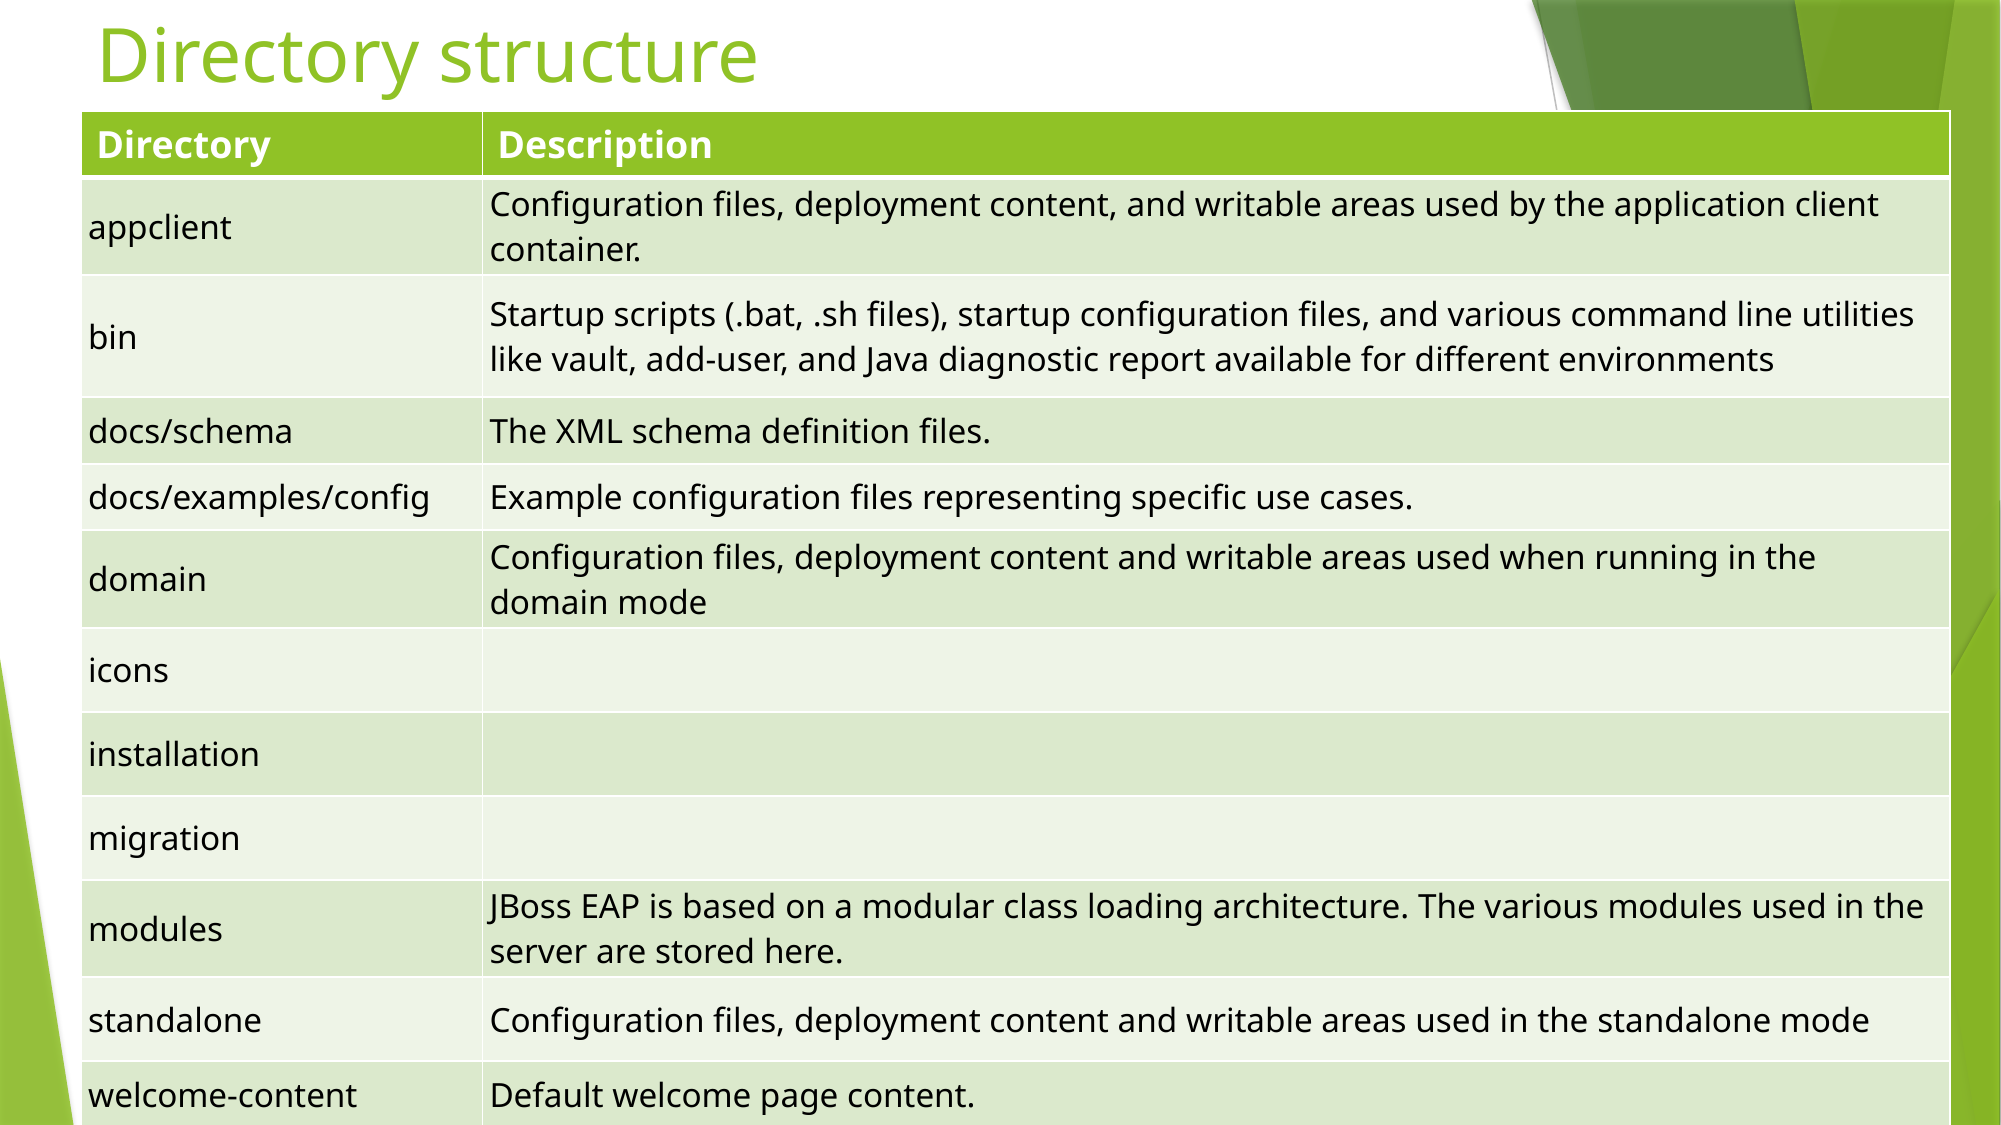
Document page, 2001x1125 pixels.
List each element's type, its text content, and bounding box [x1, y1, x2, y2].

table_cell docs/examples/config [82, 465, 482, 529]
table_cell standalone [82, 978, 482, 1060]
table_cell Configuration files, deployment content and writable areas used when running in the domain mode [483, 531, 1949, 627]
table_header Directory [82, 112, 482, 175]
table_cell Example configuration files representing specific use cases. [483, 465, 1949, 529]
table_cell bin [82, 276, 482, 396]
table_cell [483, 629, 1949, 711]
table_cell domain [82, 531, 482, 627]
table_cell Configuration files, deployment content, and writable areas used by the application client container. [483, 180, 1949, 274]
table_cell [483, 797, 1949, 879]
title Directory structure [81, 0, 1492, 110]
table_cell Default welcome page content. [483, 1062, 1949, 1125]
table_cell icons [82, 629, 482, 711]
table_cell [483, 713, 1949, 795]
table_cell welcome-content [82, 1062, 482, 1125]
table_cell Startup scripts (.bat, .sh files), startup configuration files, and various command line utilities like vault, add-user, and Java diagnostic report available for different environments [483, 276, 1949, 396]
table_cell appclient [82, 180, 482, 274]
table_cell installation [82, 713, 482, 795]
table_cell JBoss EAP is based on a modular class loading architecture. The various modules used in the server are stored here. [483, 881, 1949, 976]
table_cell migration [82, 797, 482, 879]
table_header Description [483, 112, 1949, 175]
table_cell The XML schema definition files. [483, 398, 1949, 463]
table_cell docs/schema [82, 398, 482, 463]
table_cell modules [82, 881, 482, 976]
table_cell Configuration files, deployment content and writable areas used in the standalone mode [483, 978, 1949, 1060]
